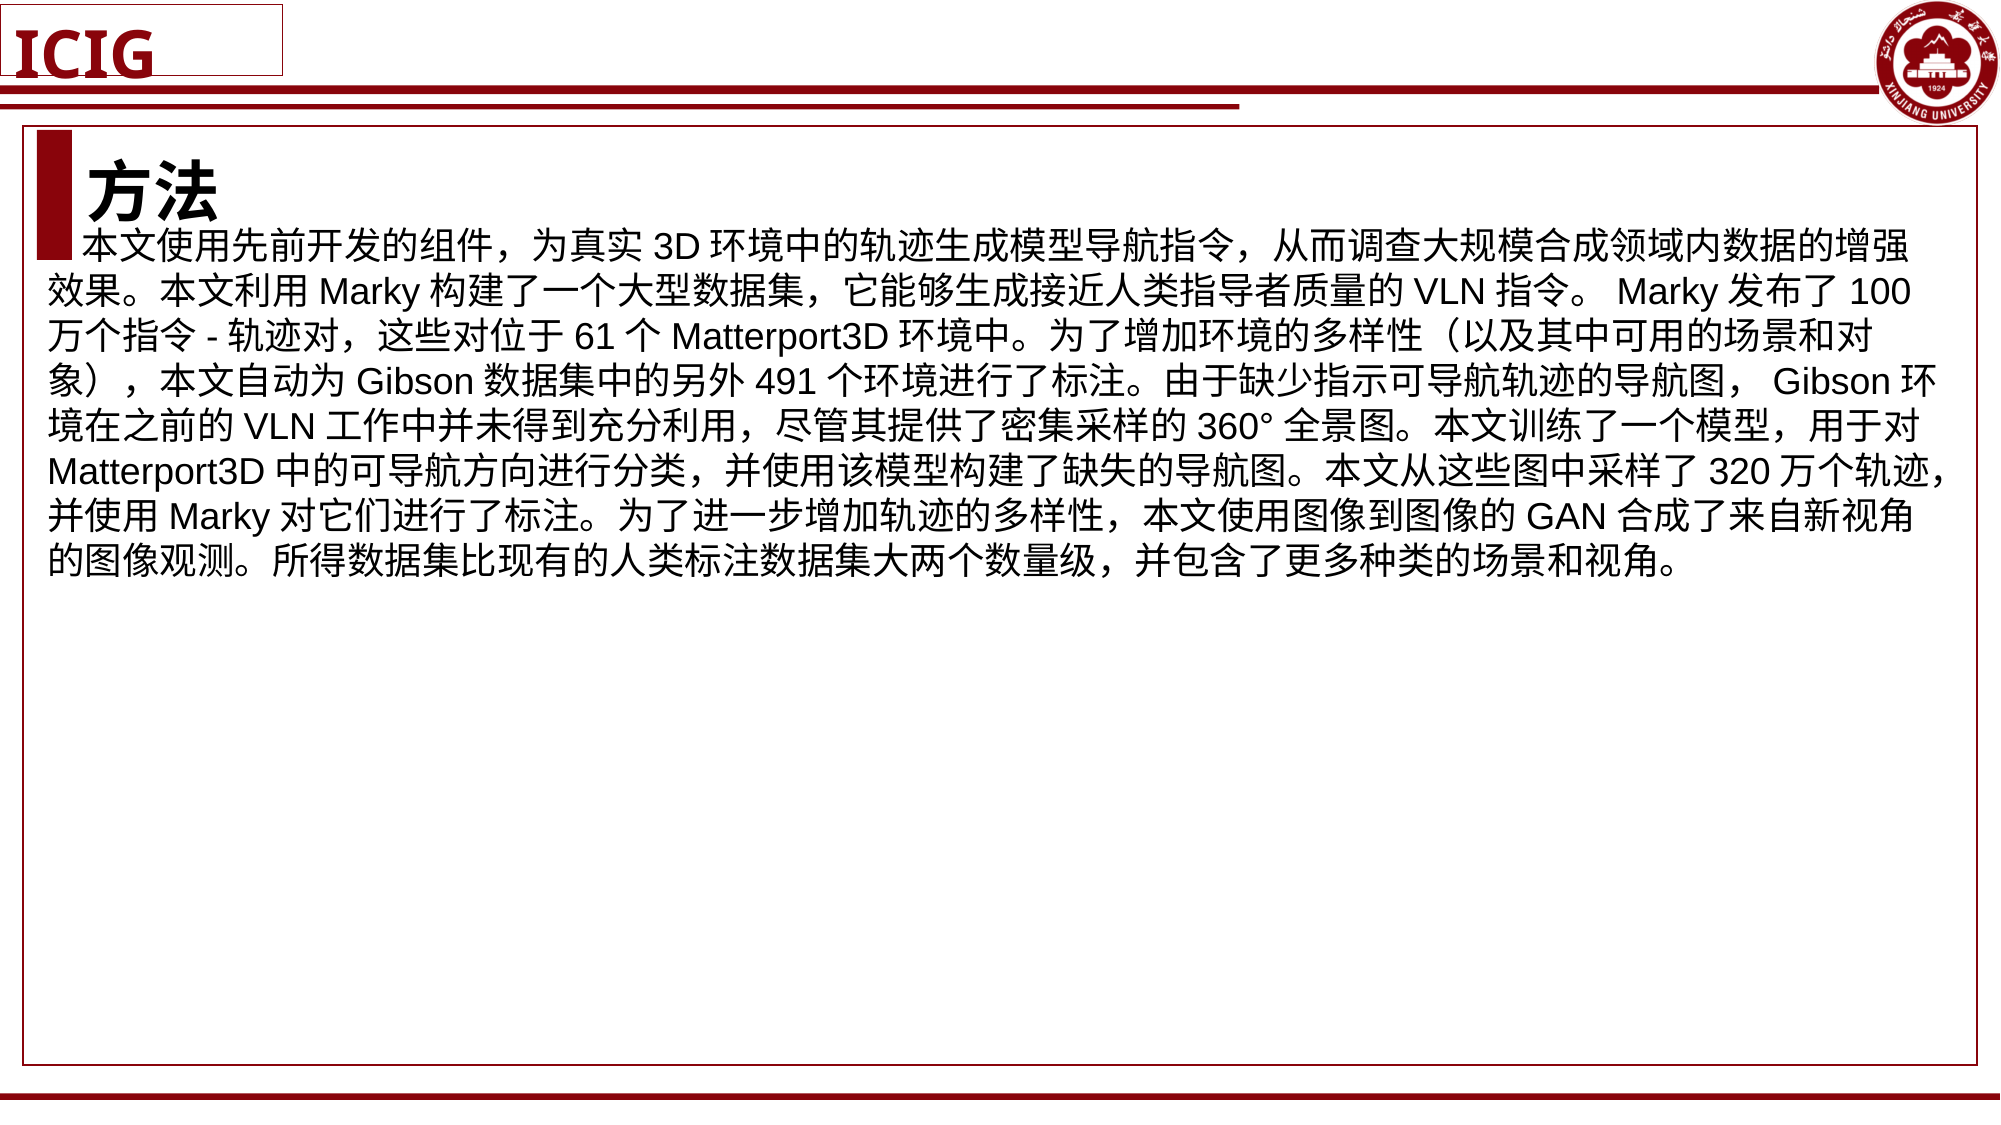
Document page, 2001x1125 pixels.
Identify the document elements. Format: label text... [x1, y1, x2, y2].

text_box [0, 104, 1240, 110]
text_box [36, 129, 73, 214]
picture [1874, 0, 2000, 126]
text_box 本文使用先前开发的组件，为真实3D环境中的轨迹生成模型导航指令，从而调查大规模合成领域内数据的增强效果。本文利用Marky构建了一个大型数据集，它能够生成接近人类指导者质量的VLN指令。Marky发布了100万个指令-轨迹对，这些对位于61个Matterport3D环境中。为了增加环境的多样性（以及其中可用的场景和对象），本文自动为Gibson数据集中的另外491个环境进行了标注。由于缺少指示可导航轨迹的导航图，Gibson环境在之前的VLN工作中并未得到充分利用，尽管其提供了密集采样的360°全景图。本文训练了一个模型，用于对Matterport3D中的可导航方向进行分类，并使用该模型构建了缺失的导航图。本文从这些图中采样了320万个轨迹，并使用Marky对它们进行了标注。为了进一步增加轨迹的多样性，本文使用图像到图像的GAN合成了来自新视角的图像观测。所得数据集比现有的人类标注数据集大两个数量级，并包含了更多种类的场景和视角。 [32, 214, 1957, 1054]
text_box ICIG [0, 4, 283, 76]
text_box [22, 125, 1978, 1066]
text_box [0, 85, 1874, 95]
text_box [0, 1093, 2000, 1100]
